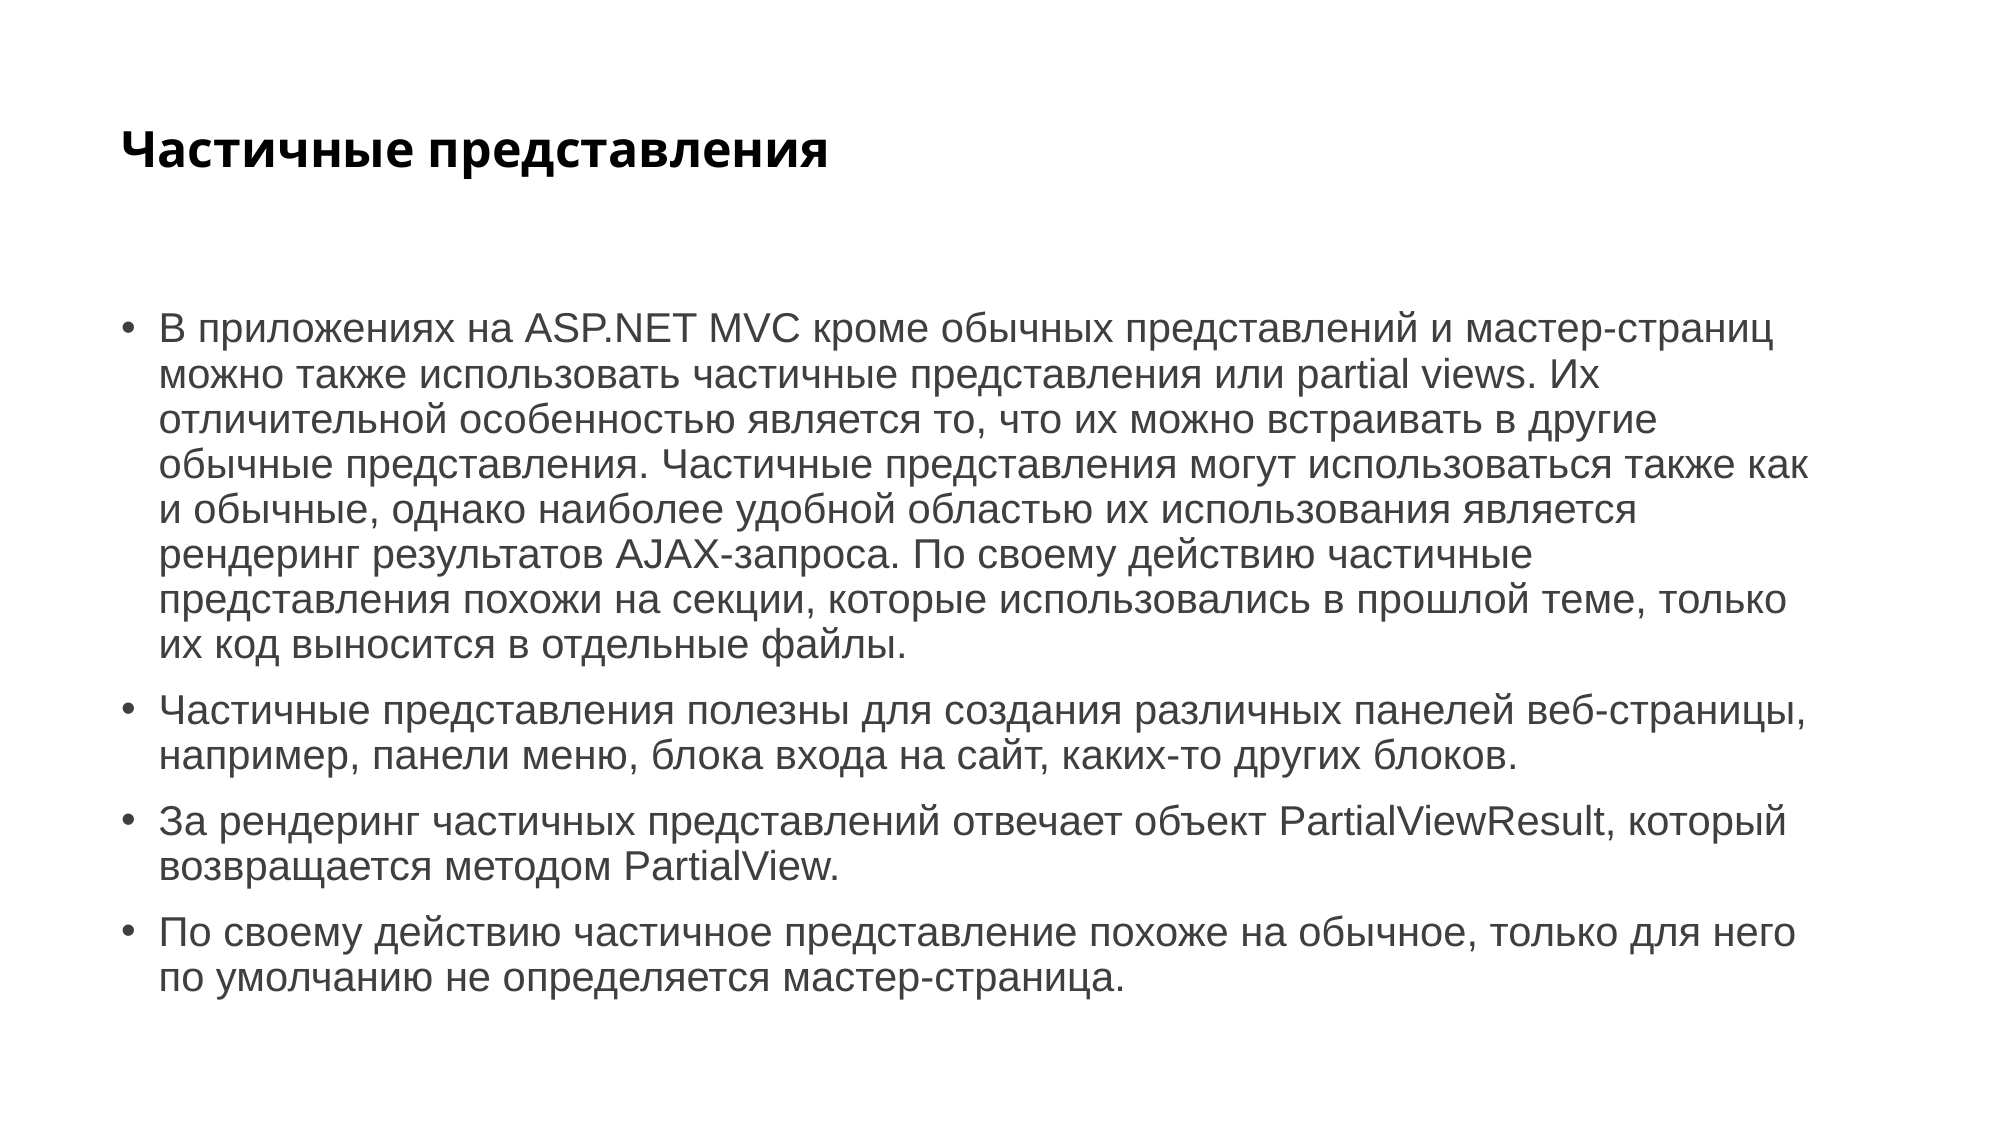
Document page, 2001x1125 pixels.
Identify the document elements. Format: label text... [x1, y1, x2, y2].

list В приложениях на ASP.NET MVC кроме обычных представлений и мастер-страниц можно также использовать частичные представления или partial views. Их отличительной особенностью является то, что их можно встраивать в другие обычные представления. Частичные представления могут использоваться также как и обычные, однако наиболее удобной областью их использования является рендеринг результатов AJAX-запроса. По своему действию частичные представления похожи на секции, которые использовались в прошлой теме, только их код выносится в отдельные файлы. Частичные представления полезны для создания различных панелей веб-страницы, например, панели меню, блока входа на сайт, каких-то других блоков. За рендеринг частичных представлений отвечает объект PartialViewResult, который возвращается методом PartialView. По своему действию частичное представление похоже на обычное, только для него по умолчанию не определяется мастер-страница. [106, 299, 1832, 1014]
title Частичные представления [106, 42, 1832, 260]
